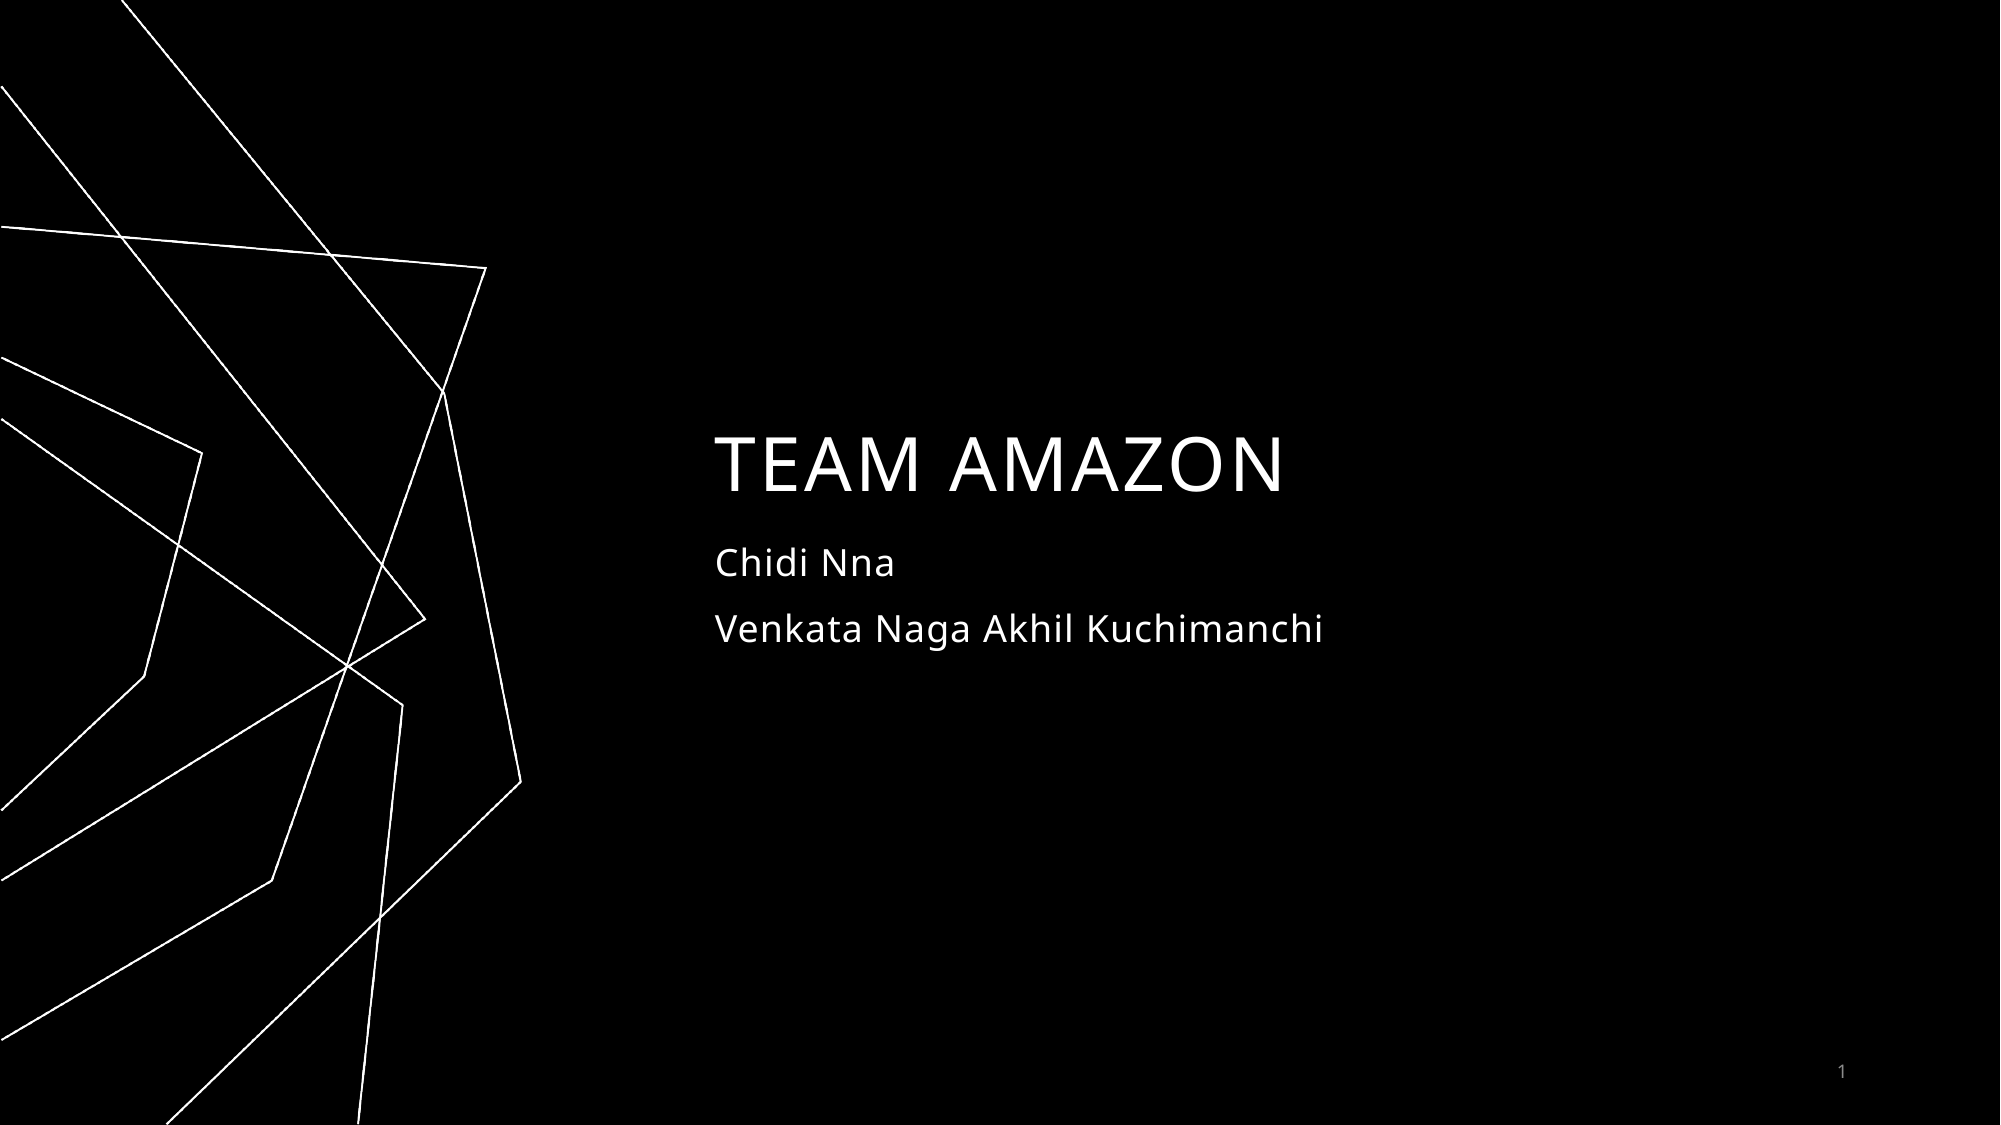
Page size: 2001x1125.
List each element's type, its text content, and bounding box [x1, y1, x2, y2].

title Team amazon [699, 265, 1386, 516]
text_box Chidi Nna Venkata Naga Akhil Kuchimanchi [699, 531, 1386, 999]
slide_number 1 [1571, 1042, 1863, 1103]
picture [0, 0, 522, 1125]
